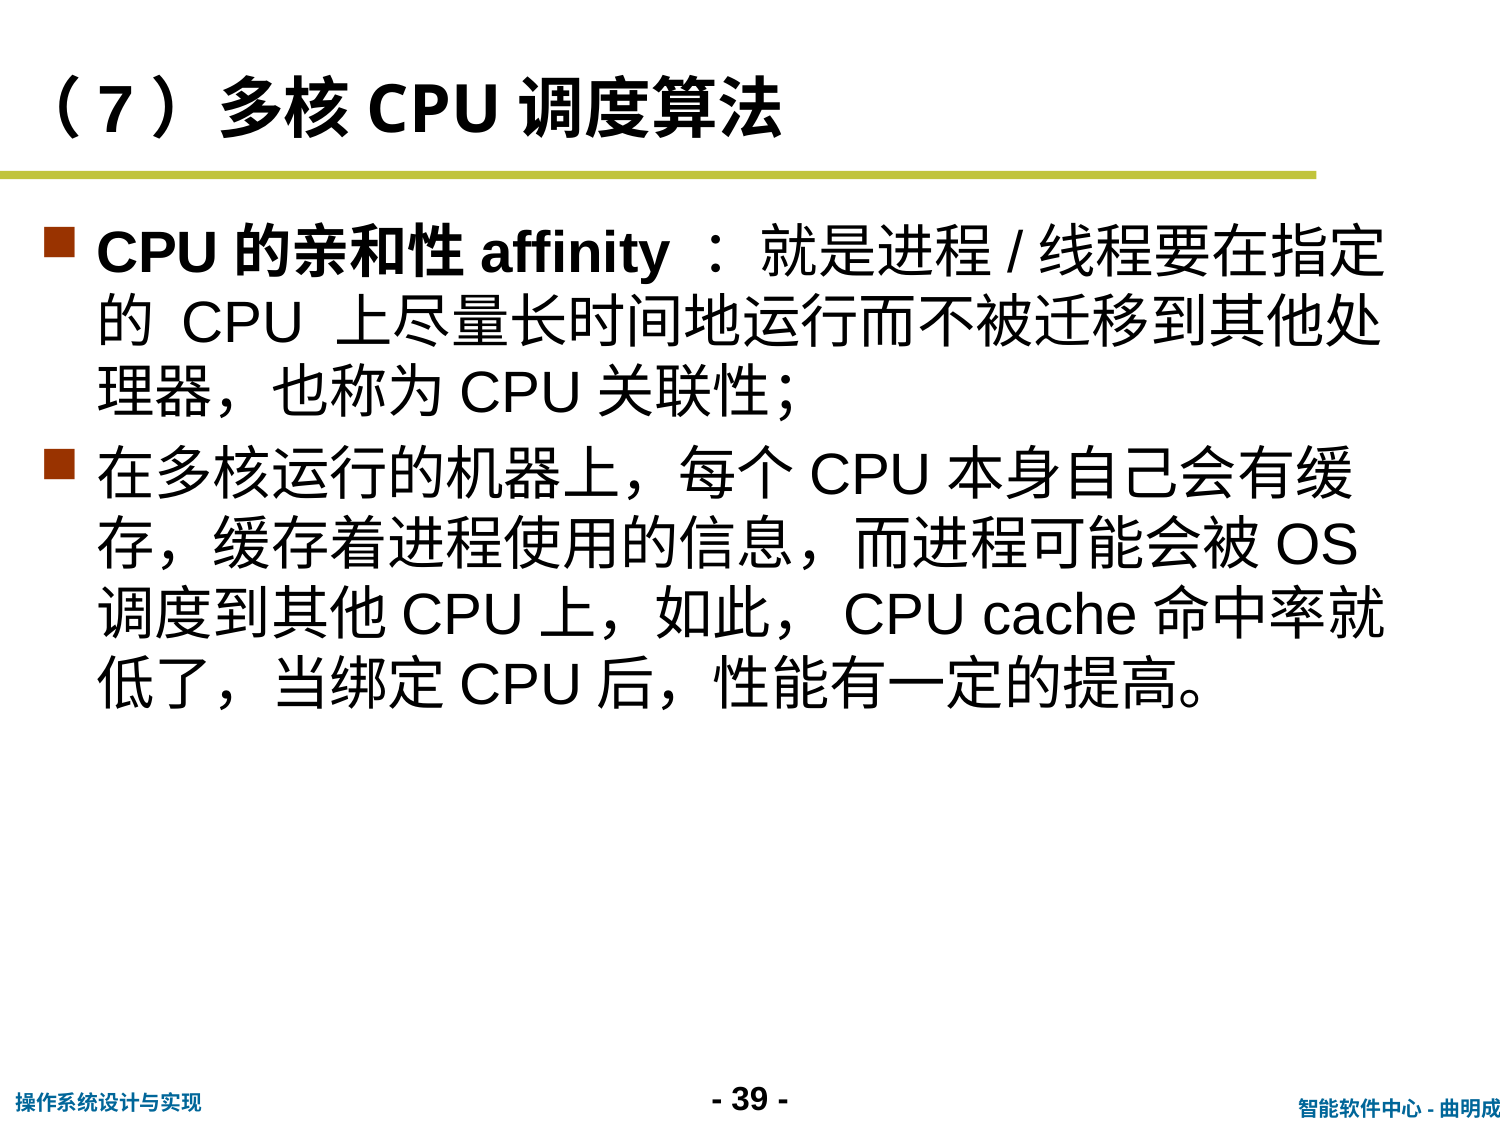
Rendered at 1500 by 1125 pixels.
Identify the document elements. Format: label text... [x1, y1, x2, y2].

list CPU的亲和性affinity ：就是进程/线程要在指定的 CPU 上尽量长时间地运行而不被迁移到其他处理器，也称为CPU关联性； 在多核运行的机器上，每个CPU本身自己会有缓存，缓存着进程使用的信息，而进程可能会被OS调度到其他CPU上，如此，CPU cache命中率就低了，当绑定CPU后，性能有一定的提高。 [24, 206, 1438, 950]
title （7）多核CPU调度算法 [0, 50, 1500, 161]
